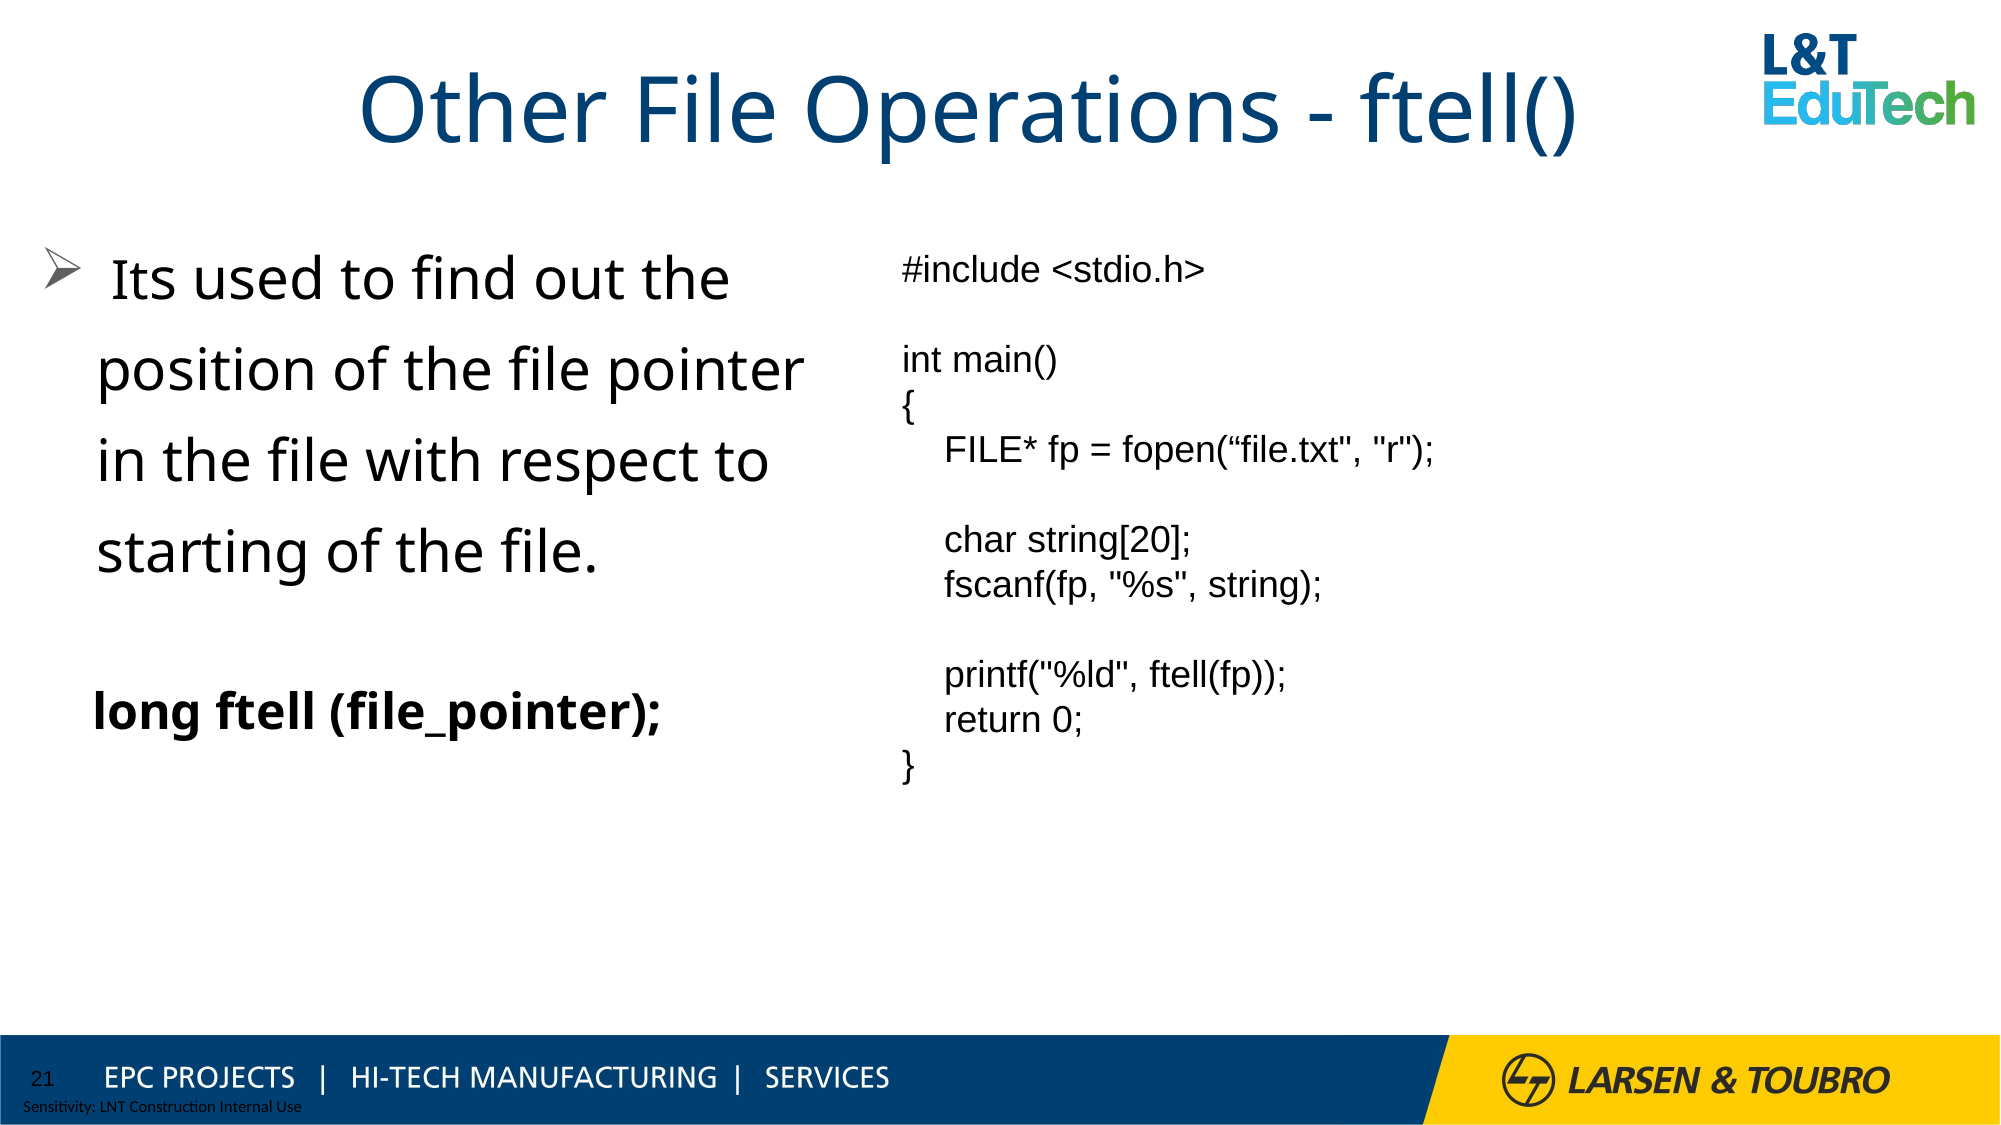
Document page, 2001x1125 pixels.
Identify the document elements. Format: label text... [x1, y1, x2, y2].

picture [0, 1035, 2000, 1125]
title Other File Operations - ftell() [99, 24, 1838, 188]
list Its used to find out the position of the file pointer in the file with respect to starting of the file. long ftell (file_pointer); [24, 212, 838, 1000]
text_box #include <stdio.h> int main() { FILE* fp = fopen(“file.txt", "r"); char string[20]; fscanf(fp, "%s", string); printf("%ld", ftell(fp)); return 0; } [887, 237, 1950, 793]
picture [1838, 33, 1975, 125]
